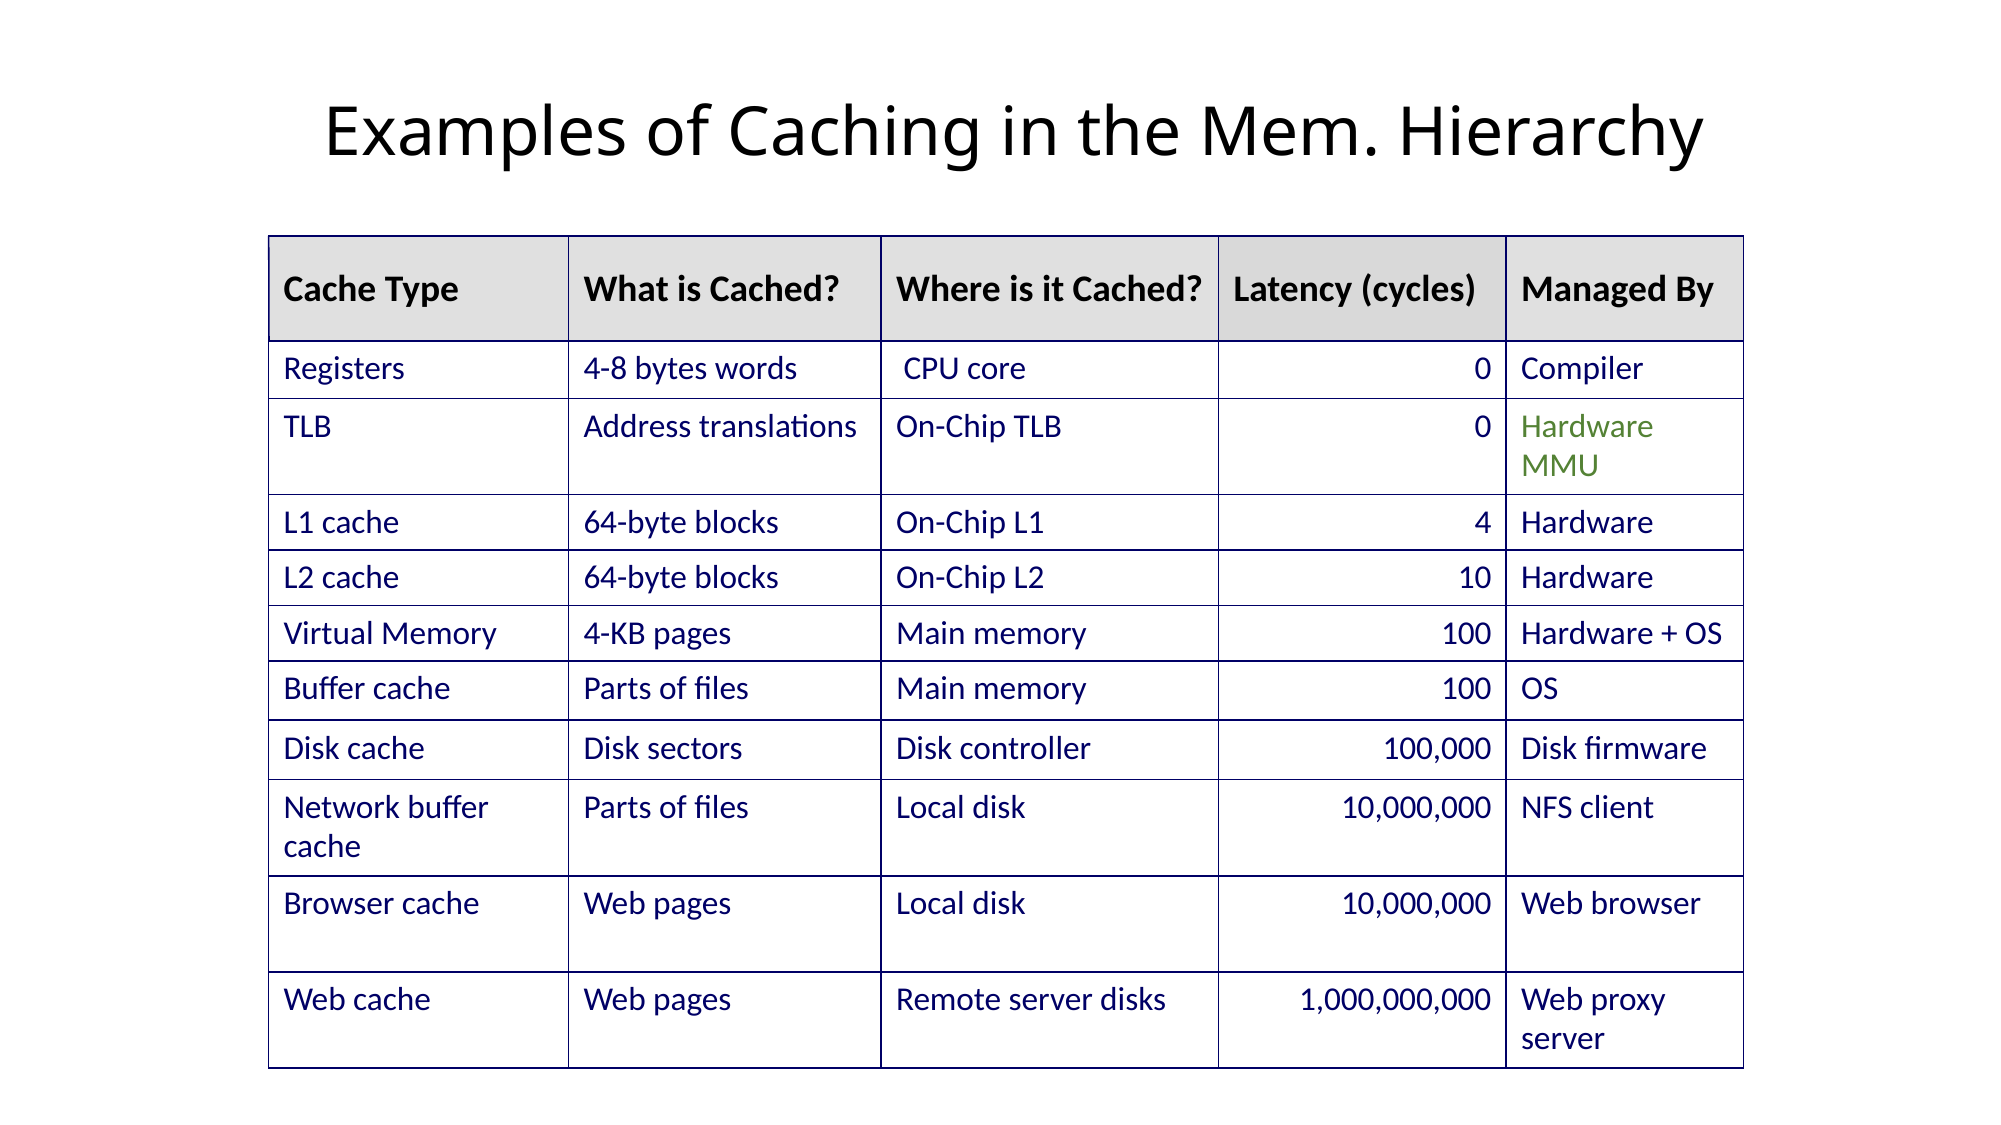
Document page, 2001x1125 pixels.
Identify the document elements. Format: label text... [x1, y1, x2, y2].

text_box Main memory [881, 605, 1219, 661]
text_box 64-byte blocks [568, 550, 881, 606]
text_box Disk controller [881, 720, 1218, 780]
text_box 10,000,000 [1219, 876, 1507, 971]
text_box Hardware MMU [1507, 399, 1744, 494]
text_box 100,000 [1218, 720, 1506, 780]
text_box Disk cache [268, 720, 568, 780]
text_box NFS client [1507, 780, 1744, 876]
text_box Web proxy server [1507, 971, 1744, 1068]
text_box Disk firmware [1506, 720, 1744, 780]
text_box Virtual Memory [268, 606, 568, 661]
text_box L1 cache [268, 494, 568, 550]
text_box On-Chip L1 [881, 494, 1219, 549]
text_box Latency (cycles) [1219, 235, 1507, 341]
text_box Where is it Cached? [881, 235, 1219, 341]
text_box CPU core [881, 341, 1219, 399]
text_box 4 [1219, 494, 1507, 549]
text_box OS [1507, 661, 1744, 720]
text_box Hardware [1507, 549, 1744, 605]
text_box 100 [1219, 661, 1507, 720]
text_box Local disk [882, 876, 1219, 971]
text_box Web cache [268, 971, 568, 1068]
text_box Hardware + OS [1507, 605, 1744, 661]
text_box On-Chip L2 [881, 549, 1219, 605]
text_box 64-byte blocks [568, 494, 881, 550]
text_box 4-KB pages [568, 606, 881, 661]
text_box Disk sectors [568, 720, 881, 780]
text_box 0 [1219, 341, 1507, 399]
text_box Managed By [1507, 235, 1744, 341]
text_box Browser cache [268, 876, 569, 971]
text_box Network buffer cache [268, 780, 568, 876]
text_box Web browser [1507, 876, 1744, 971]
text_box TLB [268, 399, 569, 494]
title Examples of Caching in the Mem. Hierarchy [308, 71, 1730, 197]
text_box 10 [1219, 549, 1507, 605]
text_box What is Cached? [568, 235, 881, 341]
text_box Remote server disks [881, 971, 1219, 1068]
text_box Buffer cache [268, 661, 568, 720]
text_box On-Chip TLB [882, 399, 1219, 494]
text_box Hardware [1507, 494, 1744, 549]
text_box Compiler [1507, 341, 1744, 399]
text_box 4-8 bytes words [568, 341, 881, 399]
text_box 10,000,000 [1219, 780, 1507, 876]
text_box Parts of files [568, 780, 881, 876]
text_box Address translations [569, 399, 882, 494]
text_box Cache Type [269, 235, 568, 341]
text_box Web pages [568, 971, 881, 1068]
text_box Main memory [881, 661, 1219, 720]
text_box L2 cache [268, 550, 568, 606]
text_box Parts of files [568, 661, 881, 720]
text_box 1,000,000,000 [1219, 971, 1507, 1068]
text_box Web pages [569, 876, 882, 971]
text_box 0 [1219, 399, 1507, 494]
text_box Registers [268, 341, 568, 399]
text_box 100 [1219, 605, 1507, 661]
text_box Local disk [881, 780, 1219, 876]
